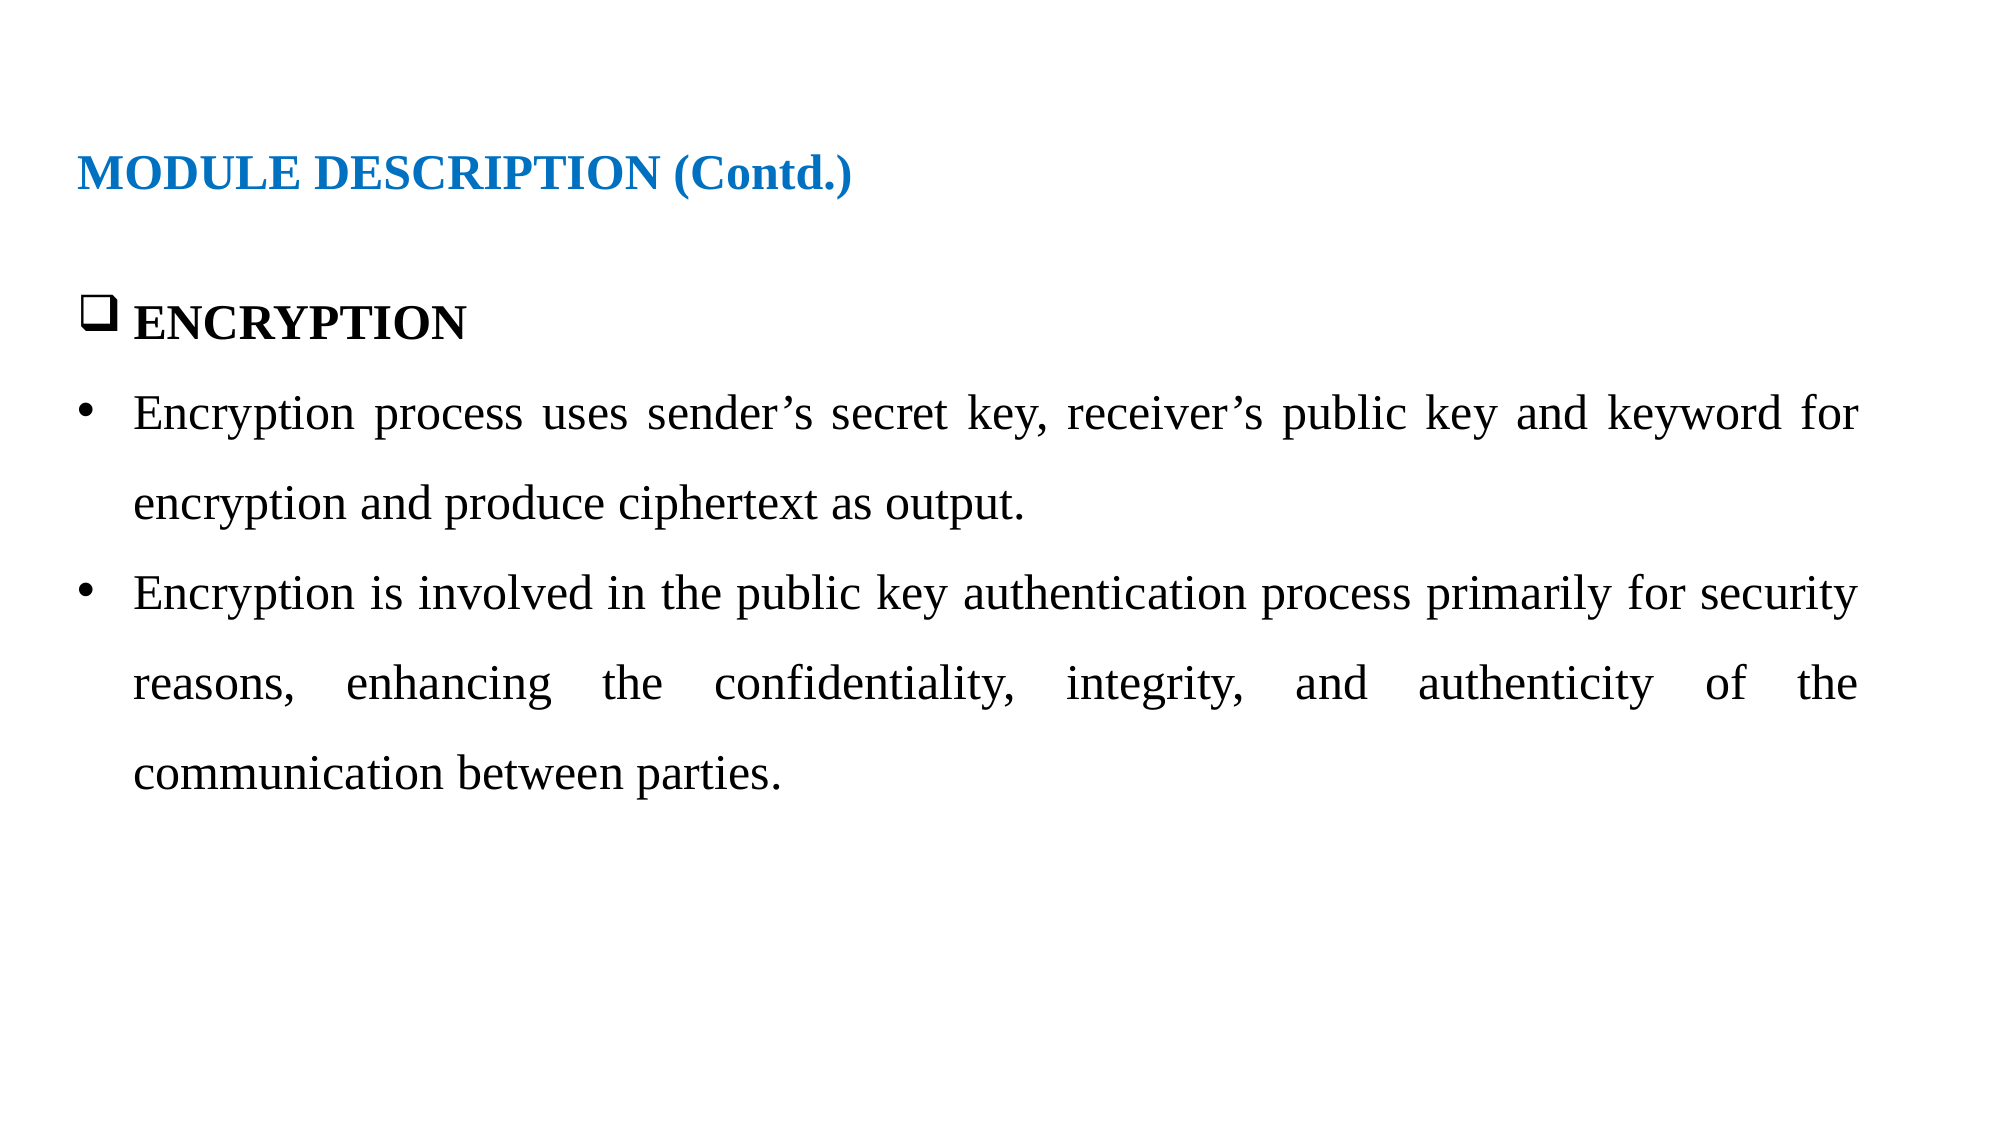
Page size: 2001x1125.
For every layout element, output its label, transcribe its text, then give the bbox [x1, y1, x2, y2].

text_box MODULE DESCRIPTION (Contd.) ENCRYPTION Encryption process uses sender’s secret key, receiver’s public key and keyword for encryption and produce ciphertext as output. Encryption is involved in the public key authentication process primarily for security reasons, enhancing the confidentiality, integrity, and authenticity of the communication between parties. [62, 72, 1875, 897]
